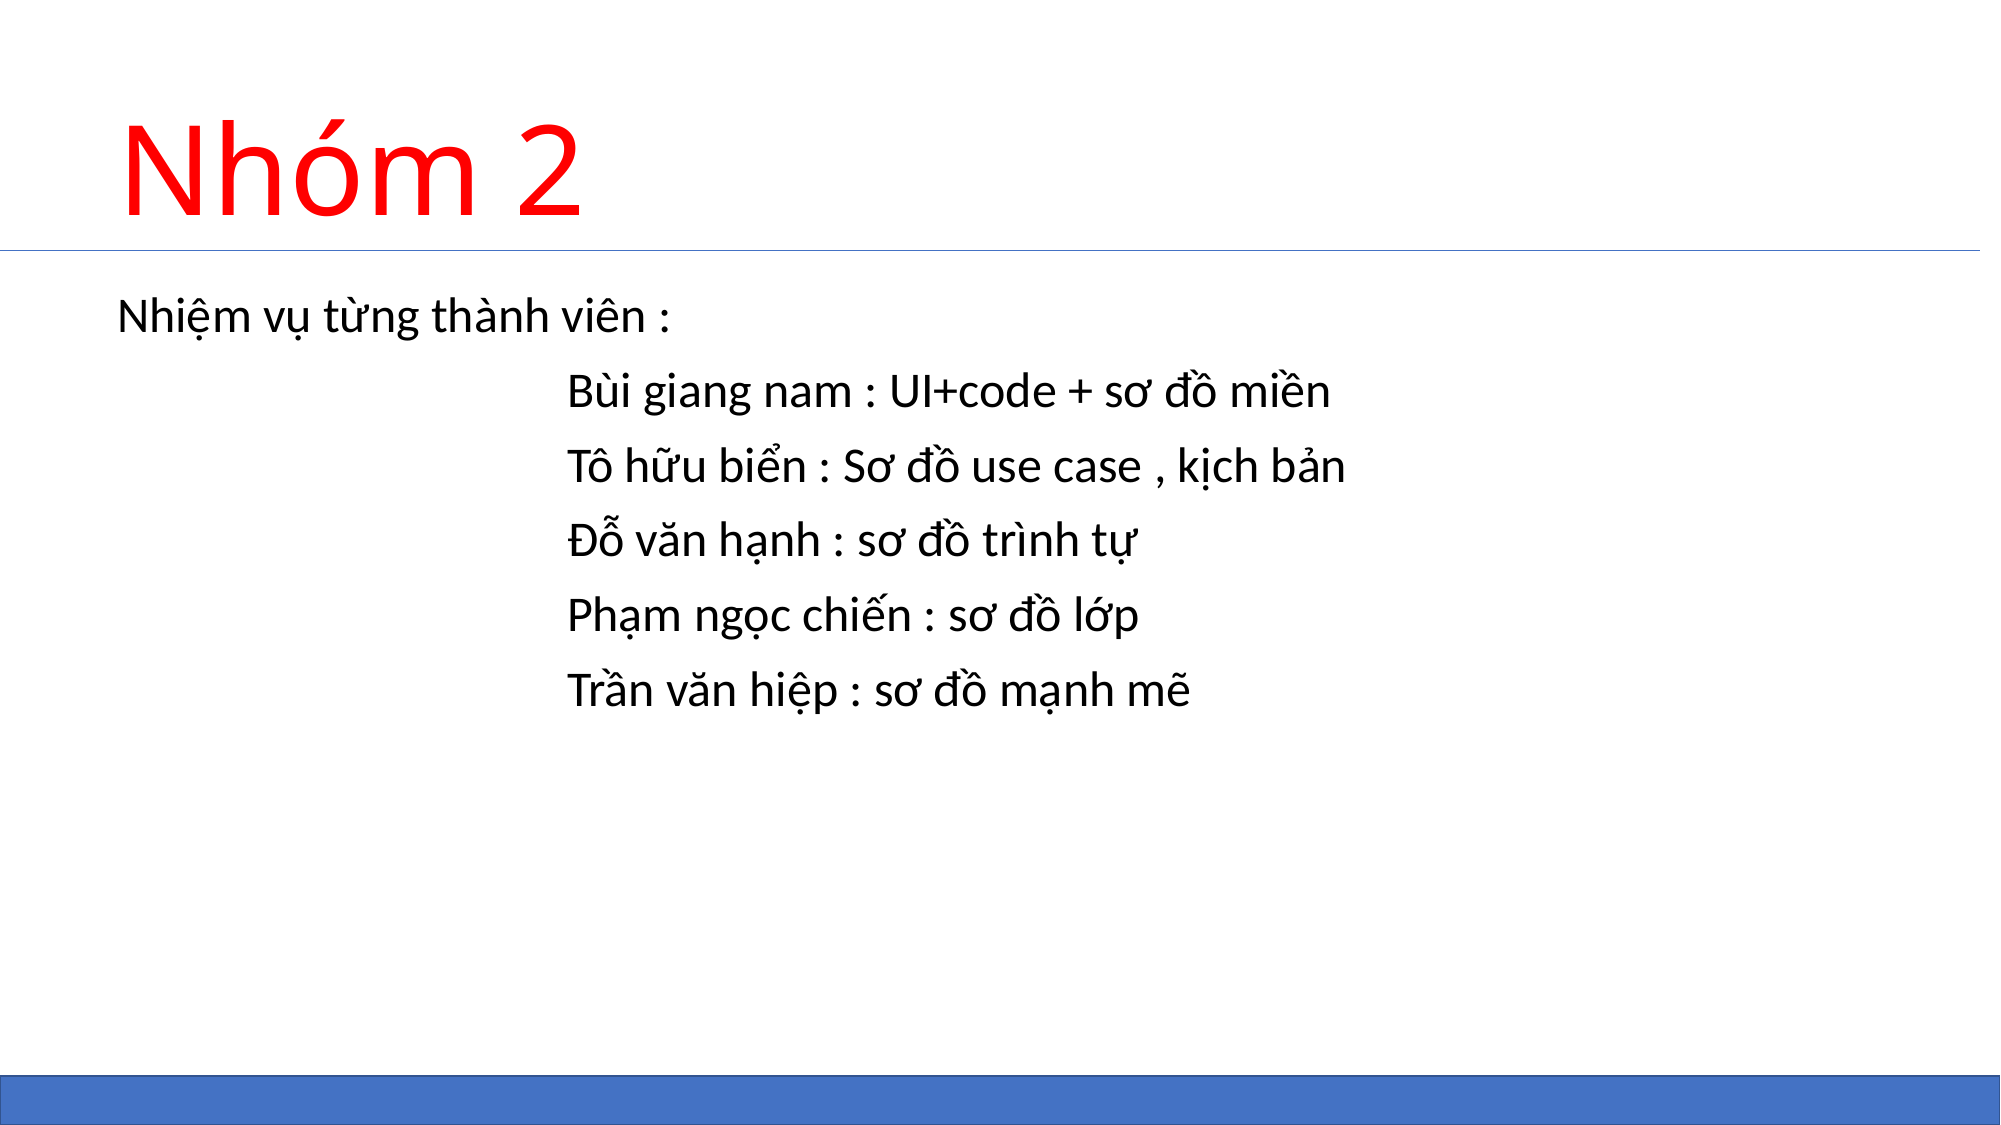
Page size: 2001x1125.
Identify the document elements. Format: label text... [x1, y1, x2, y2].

title Nhóm 2 [102, 23, 1827, 250]
text_box [0, 1075, 2000, 1125]
list Nhiệm vụ từng thành viên : Bùi giang nam : UI+code + sơ đồ miền Tô hữu biển : Sơ đồ use case , kịch bản Đỗ văn hạnh : sơ đồ trình tự Phạm ngọc chiến : sơ đồ lớp Trần văn hiệp : sơ đồ mạnh mẽ [102, 281, 1827, 904]
